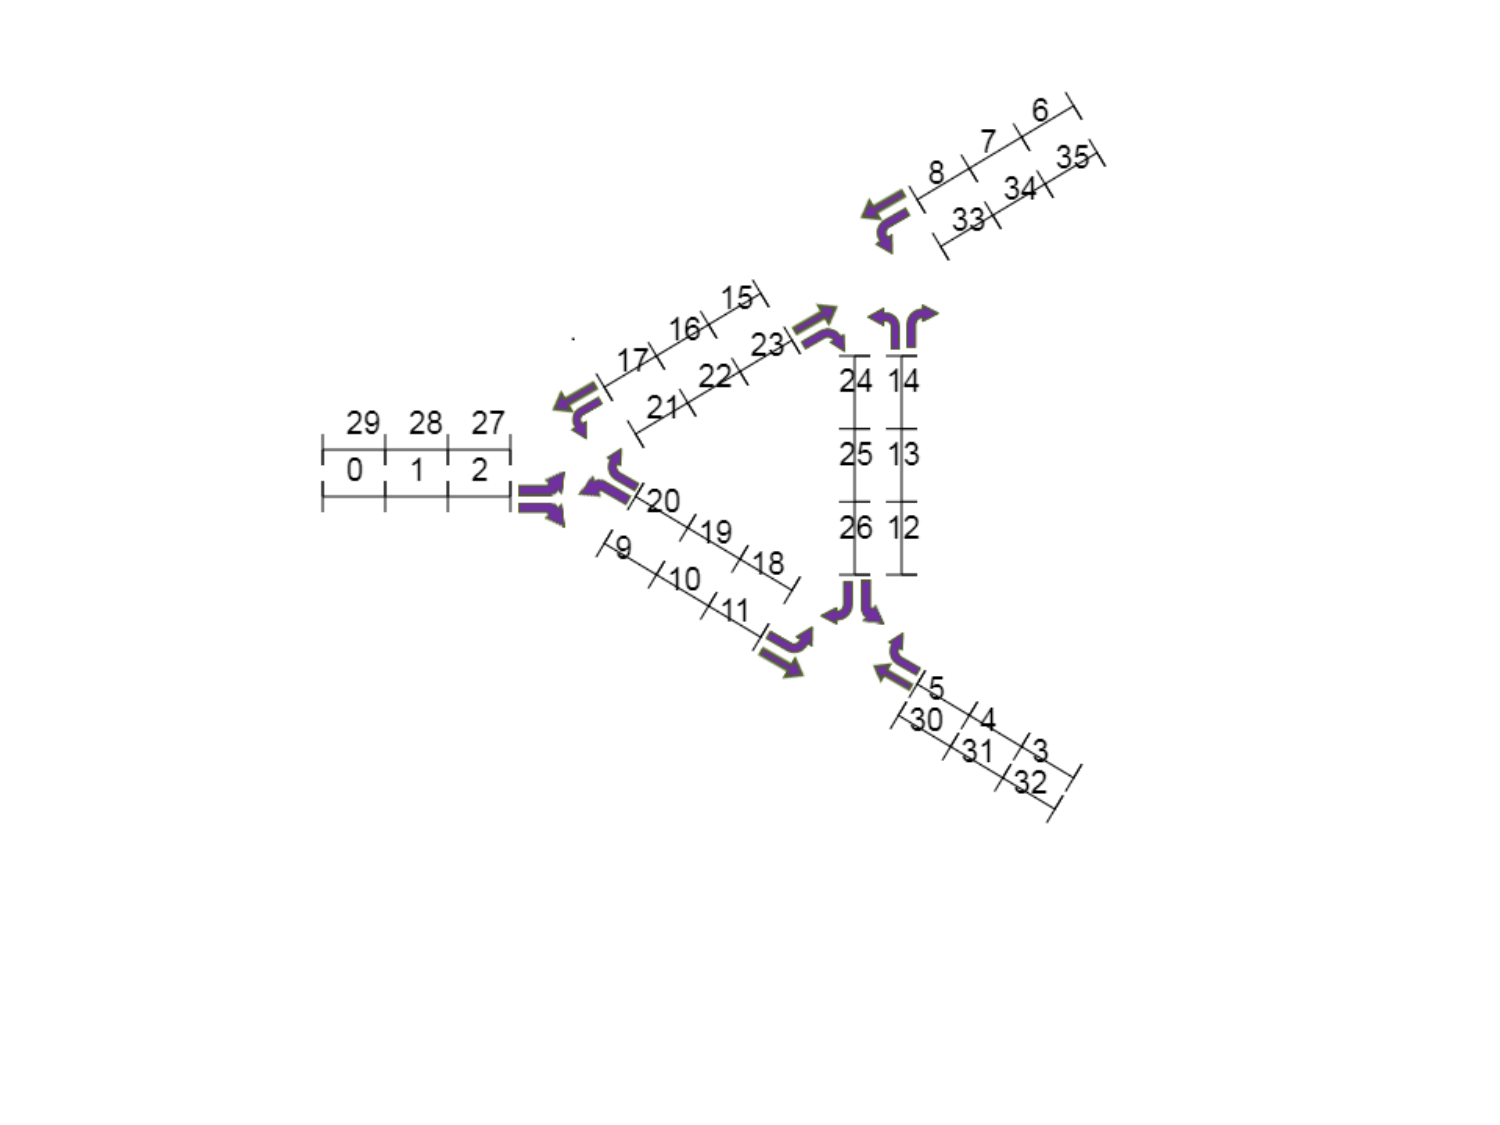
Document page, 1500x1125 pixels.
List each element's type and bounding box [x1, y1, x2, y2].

picture [312, 77, 1125, 862]
